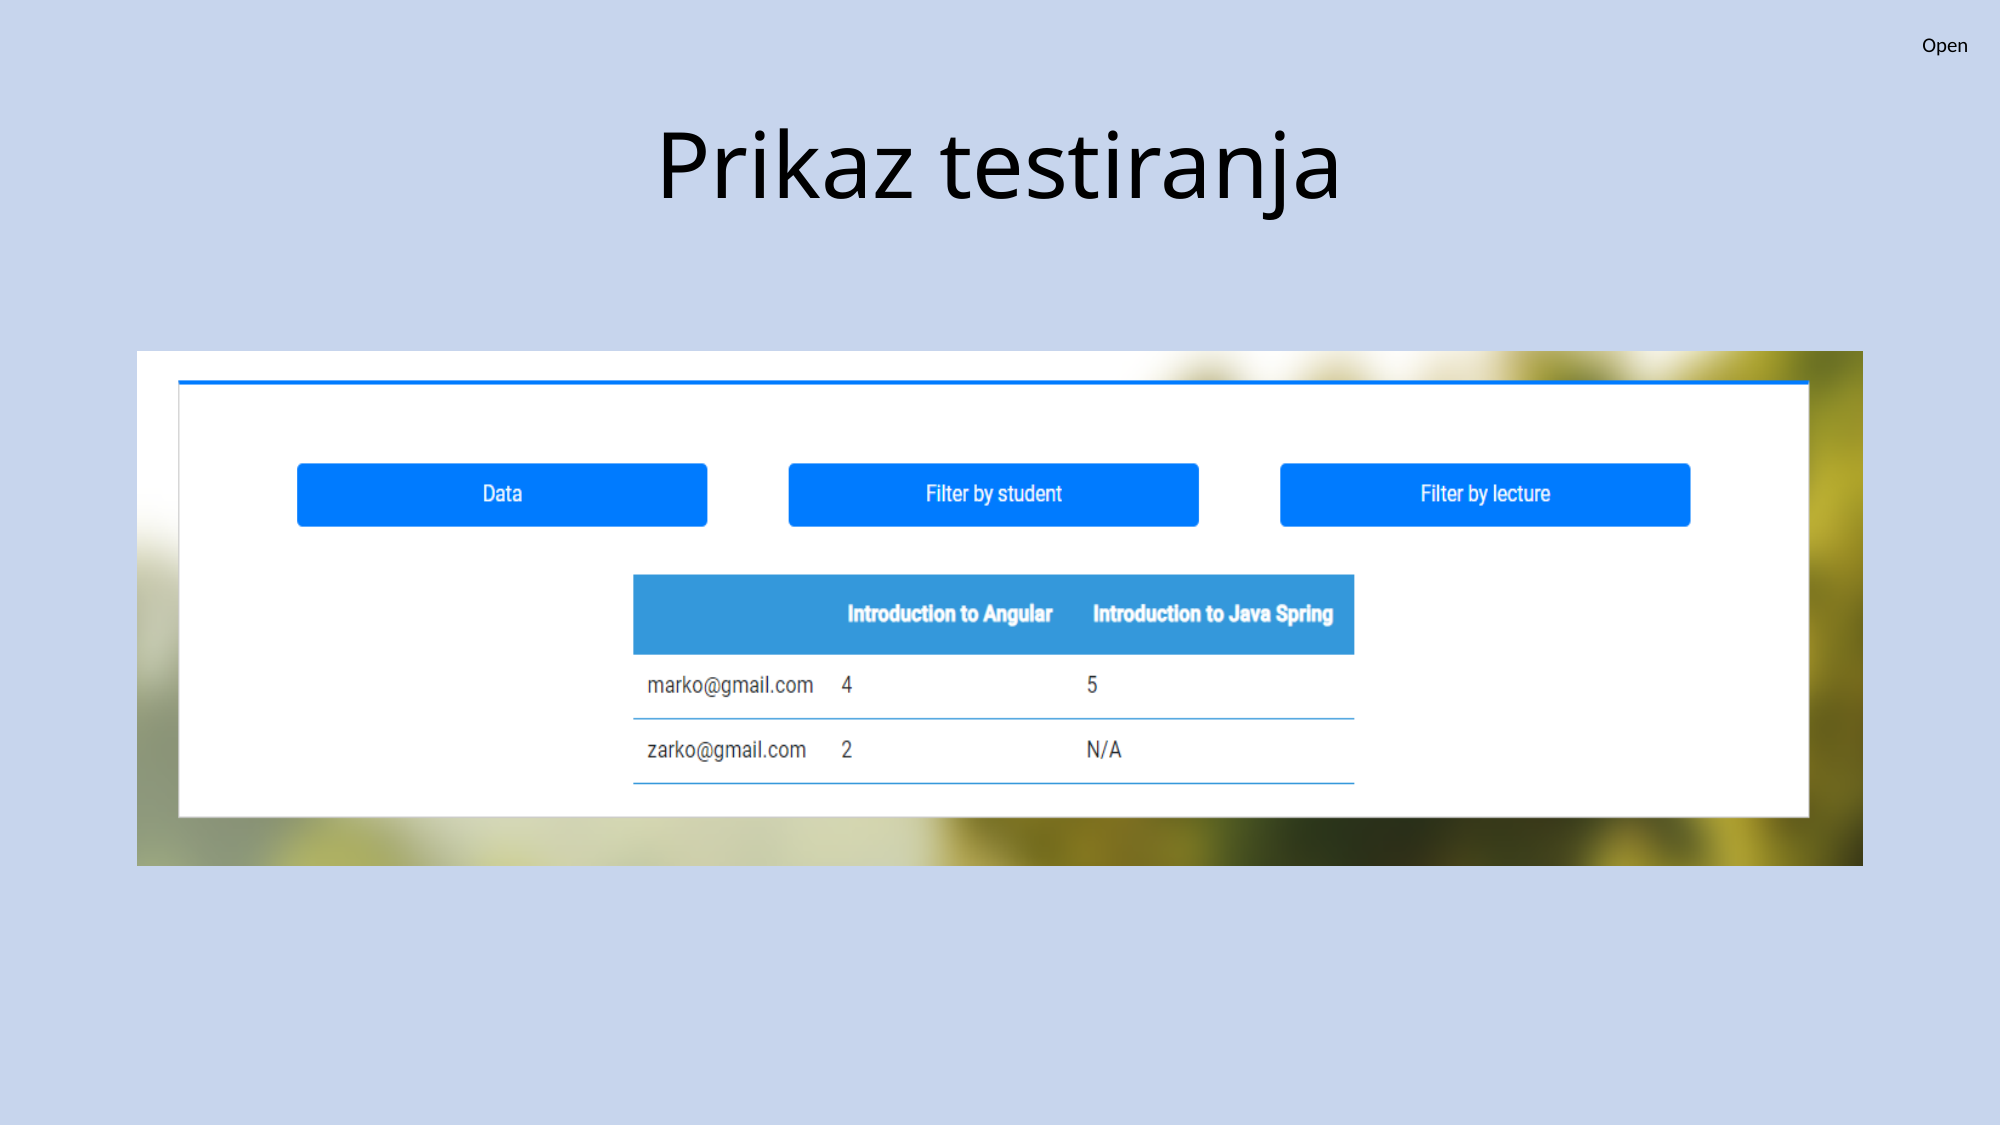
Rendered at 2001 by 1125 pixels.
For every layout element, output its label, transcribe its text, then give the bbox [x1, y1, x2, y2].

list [137, 351, 1863, 866]
title Prikaz testiranja [137, 59, 1863, 278]
